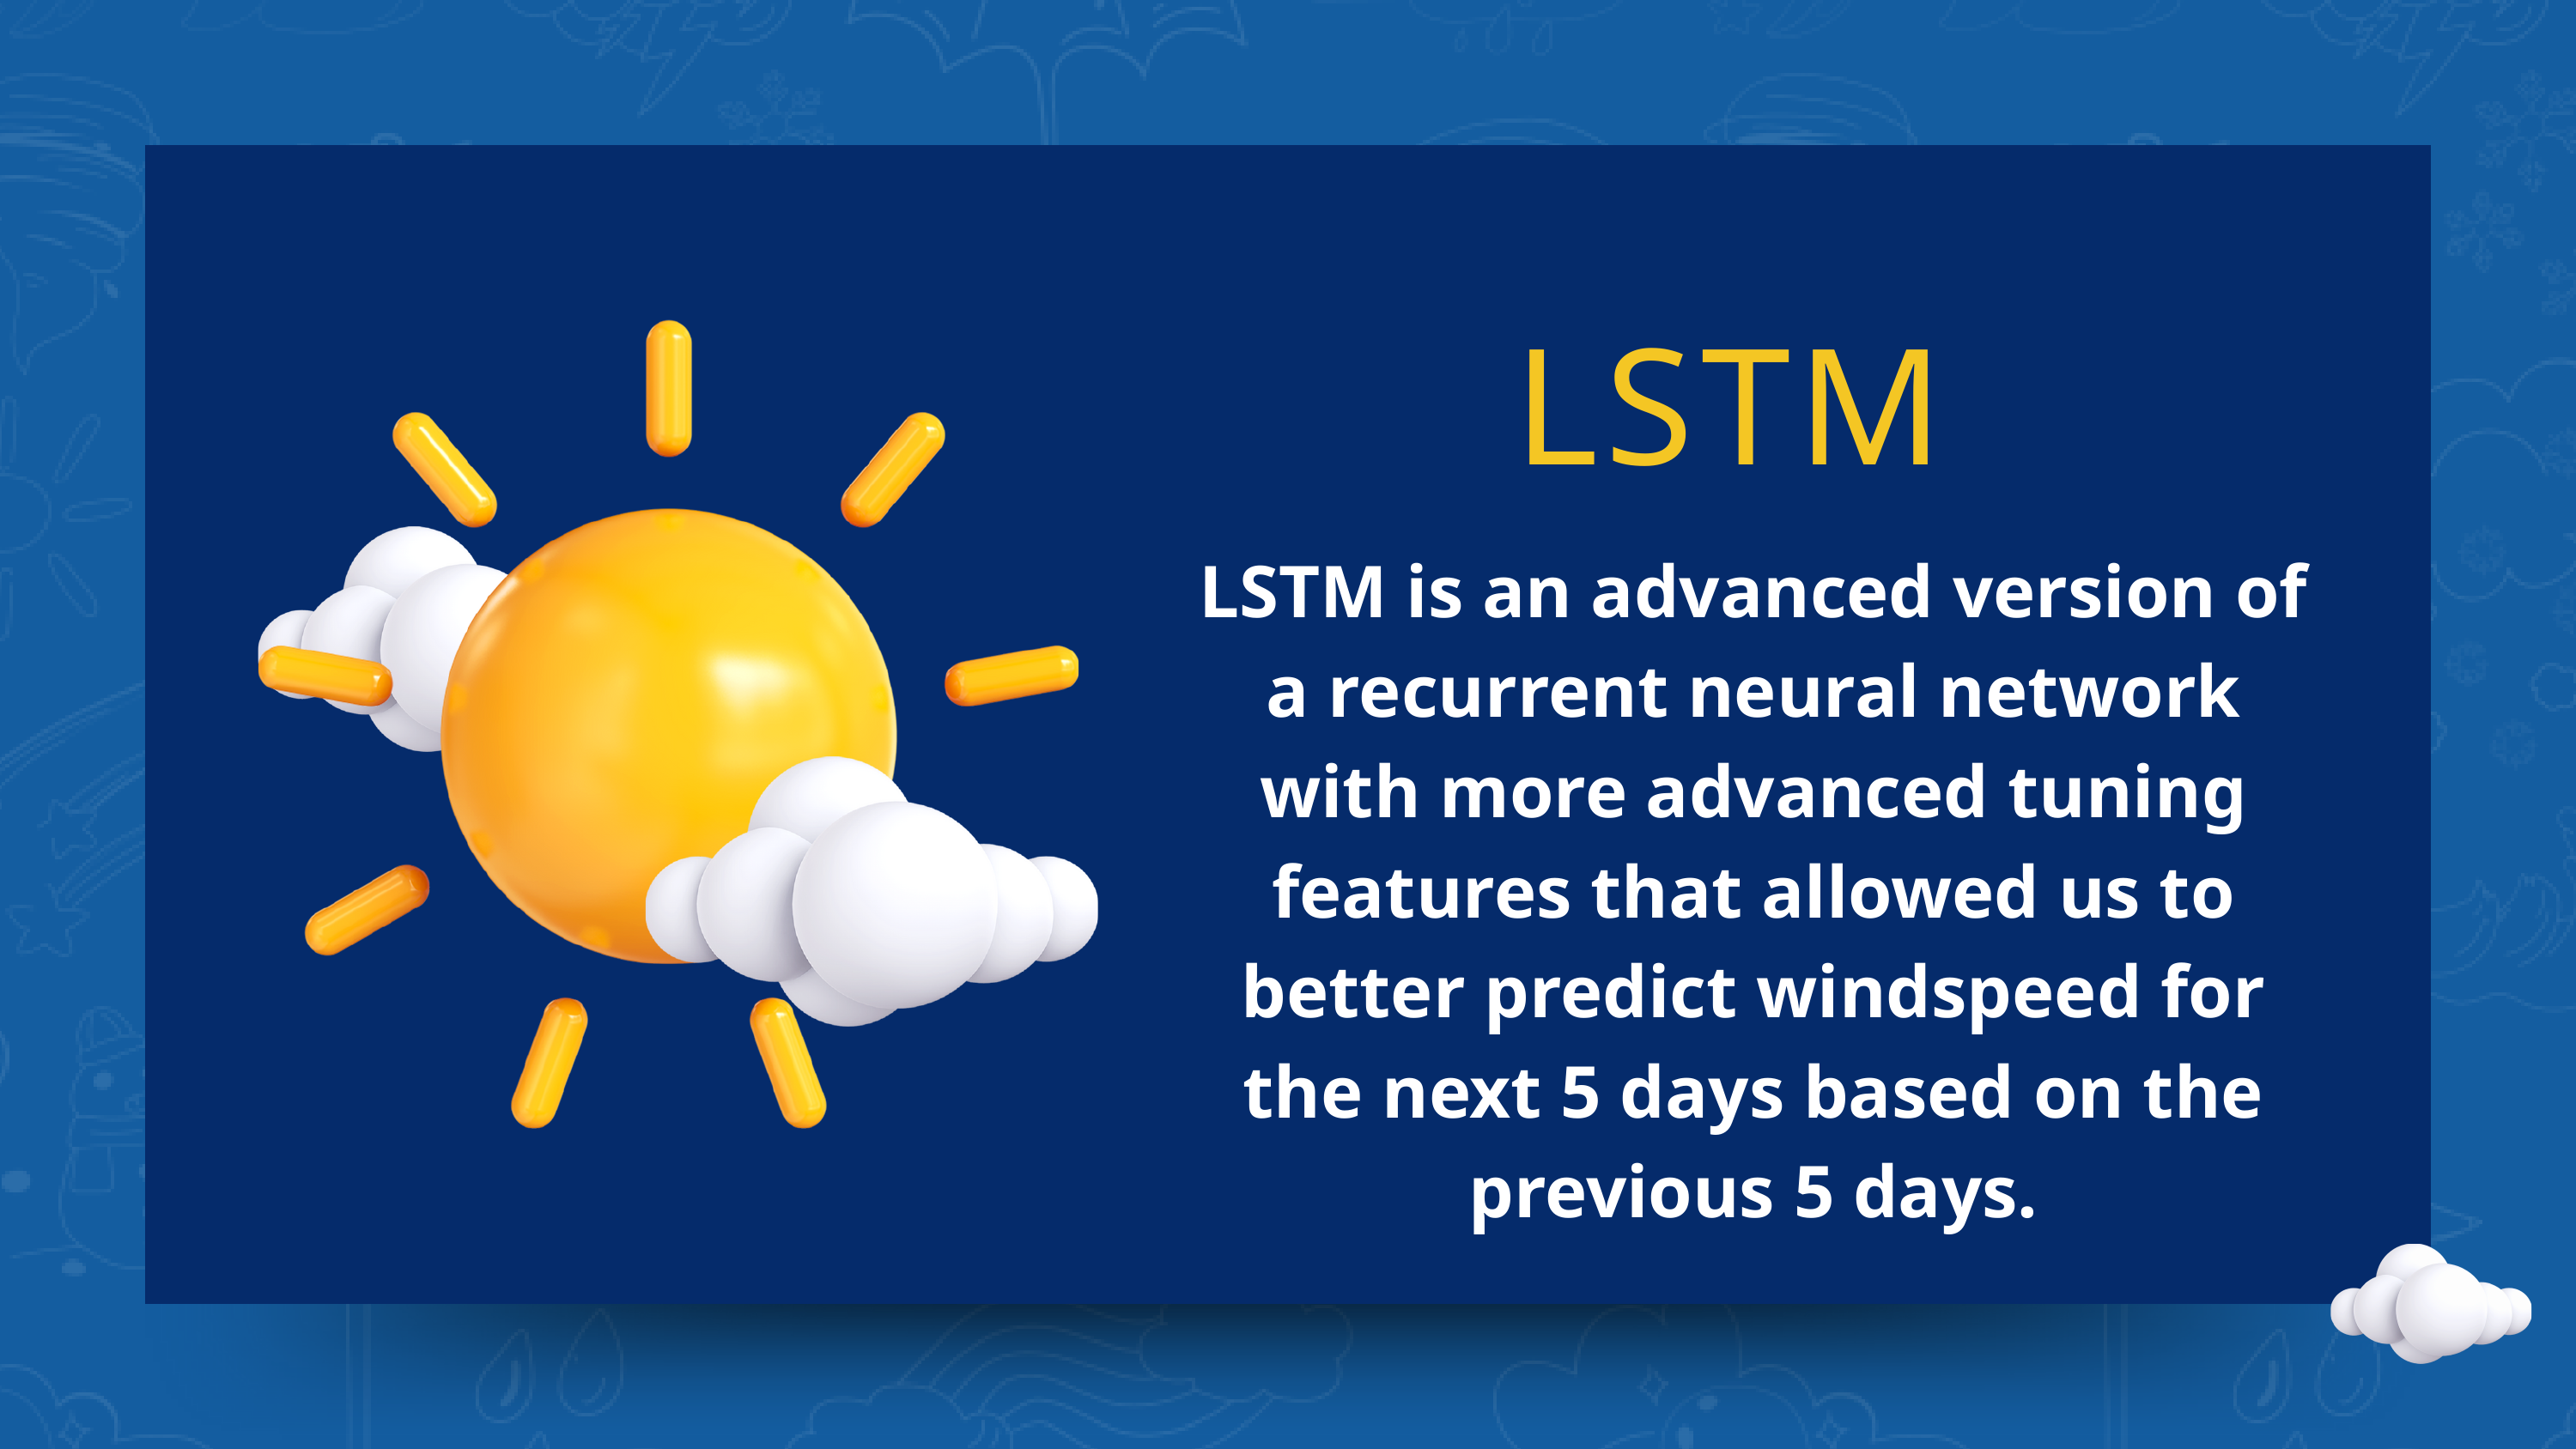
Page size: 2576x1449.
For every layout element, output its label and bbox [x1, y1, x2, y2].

text_box [1182, 319, 2325, 1130]
text_box [258, 319, 1098, 1130]
text_box [0, 0, 2576, 1449]
text_box [144, 144, 2432, 1441]
